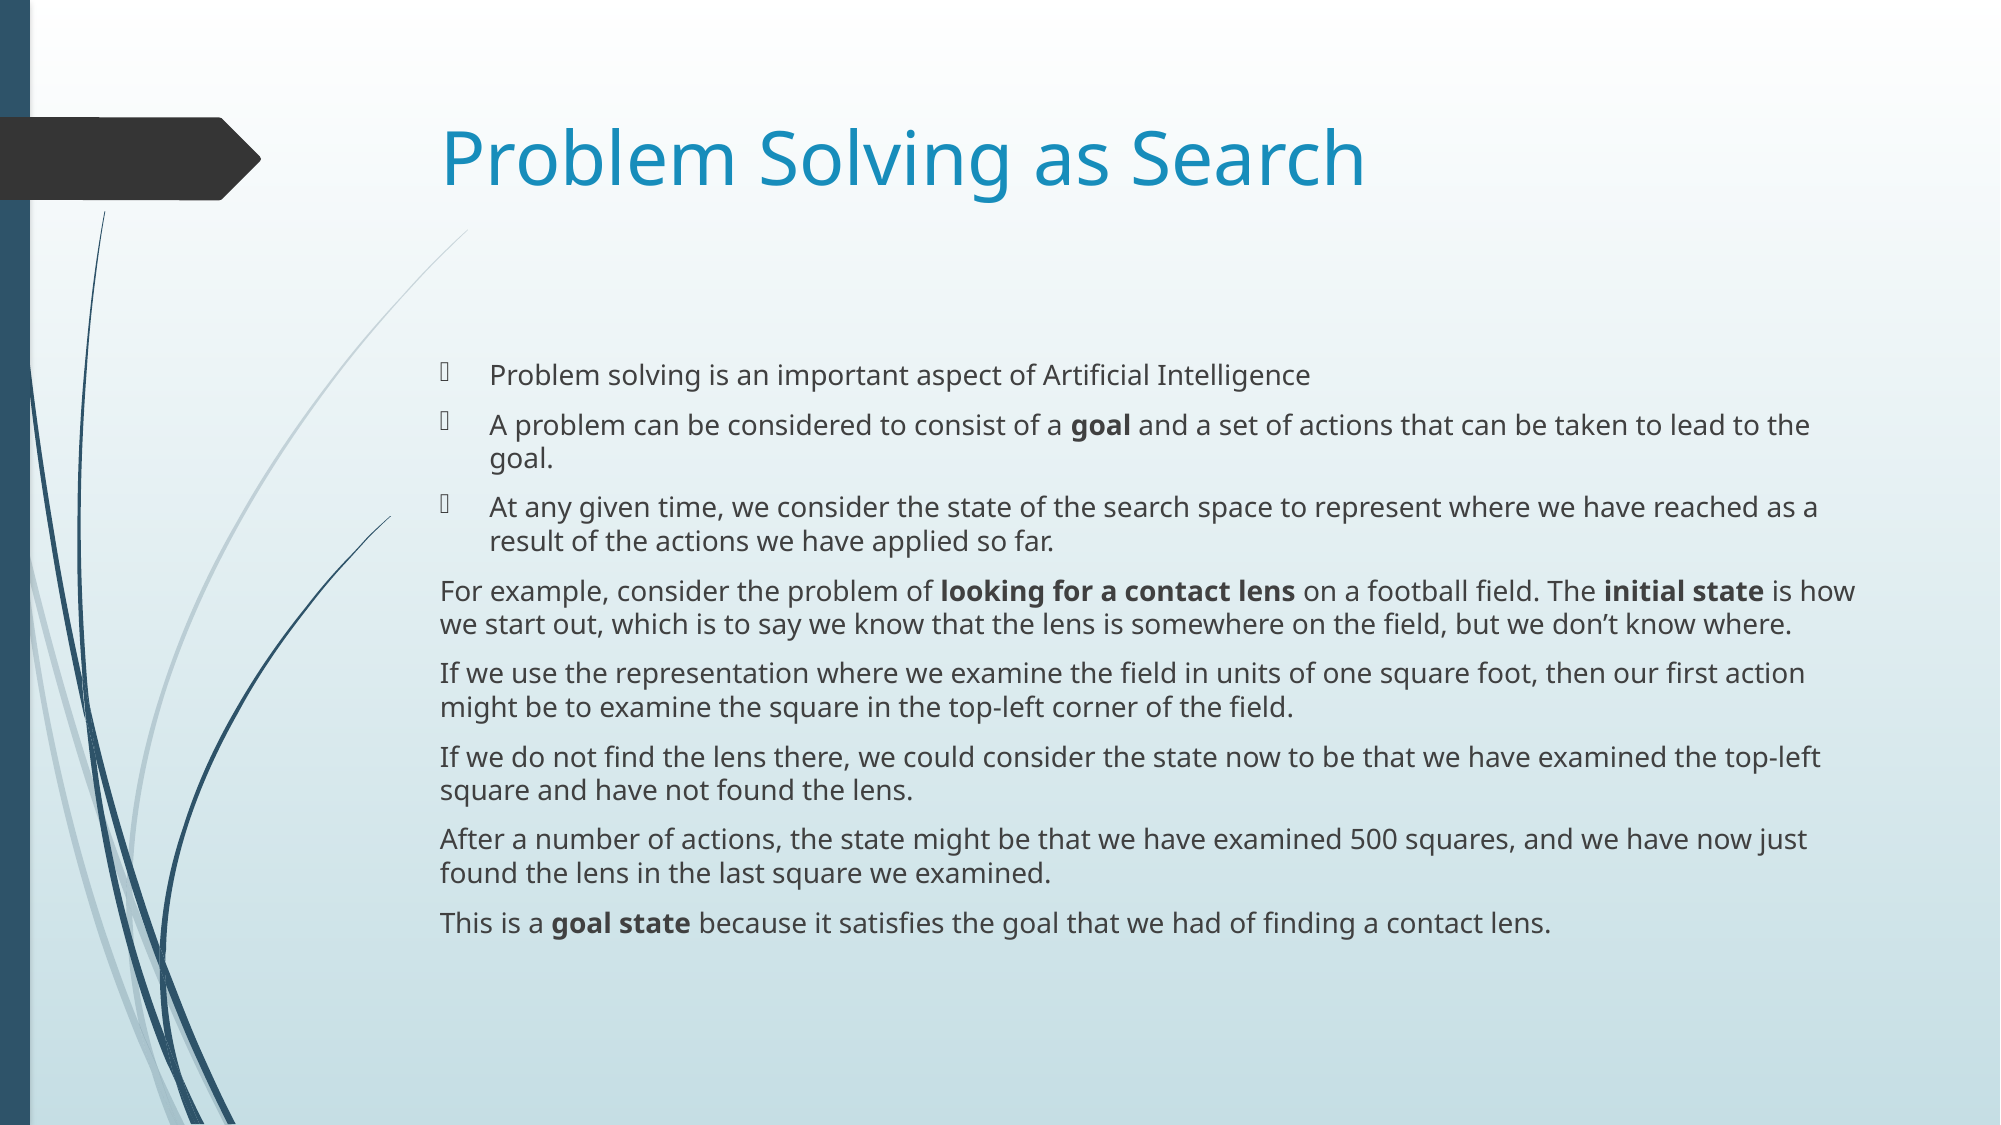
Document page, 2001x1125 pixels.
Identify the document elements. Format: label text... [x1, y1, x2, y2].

list Problem solving is an important aspect of Artificial Intelligence A problem can be considered to consist of a goal and a set of actions that can be taken to lead to the goal. At any given time, we consider the state of the search space to represent where we have reached as a result of the actions we have applied so far. For example, consider the problem of looking for a contact lens on a football field. The initial state is how we start out, which is to say we know that the lens is somewhere on the field, but we don’t know where. If we use the representation where we examine the field in units of one square foot, then our first action might be to examine the square in the top-left corner of the field. If we do not find the lens there, we could consider the state now to be that we have examined the top-left square and have not found the lens. After a number of actions, the state might be that we have examined 500 squares, and we have now just found the lens in the last square we examined. This is a goal state because it satisfies the goal that we had of finding a contact lens. [424, 350, 1888, 970]
title Problem Solving as Search [425, 102, 1888, 313]
